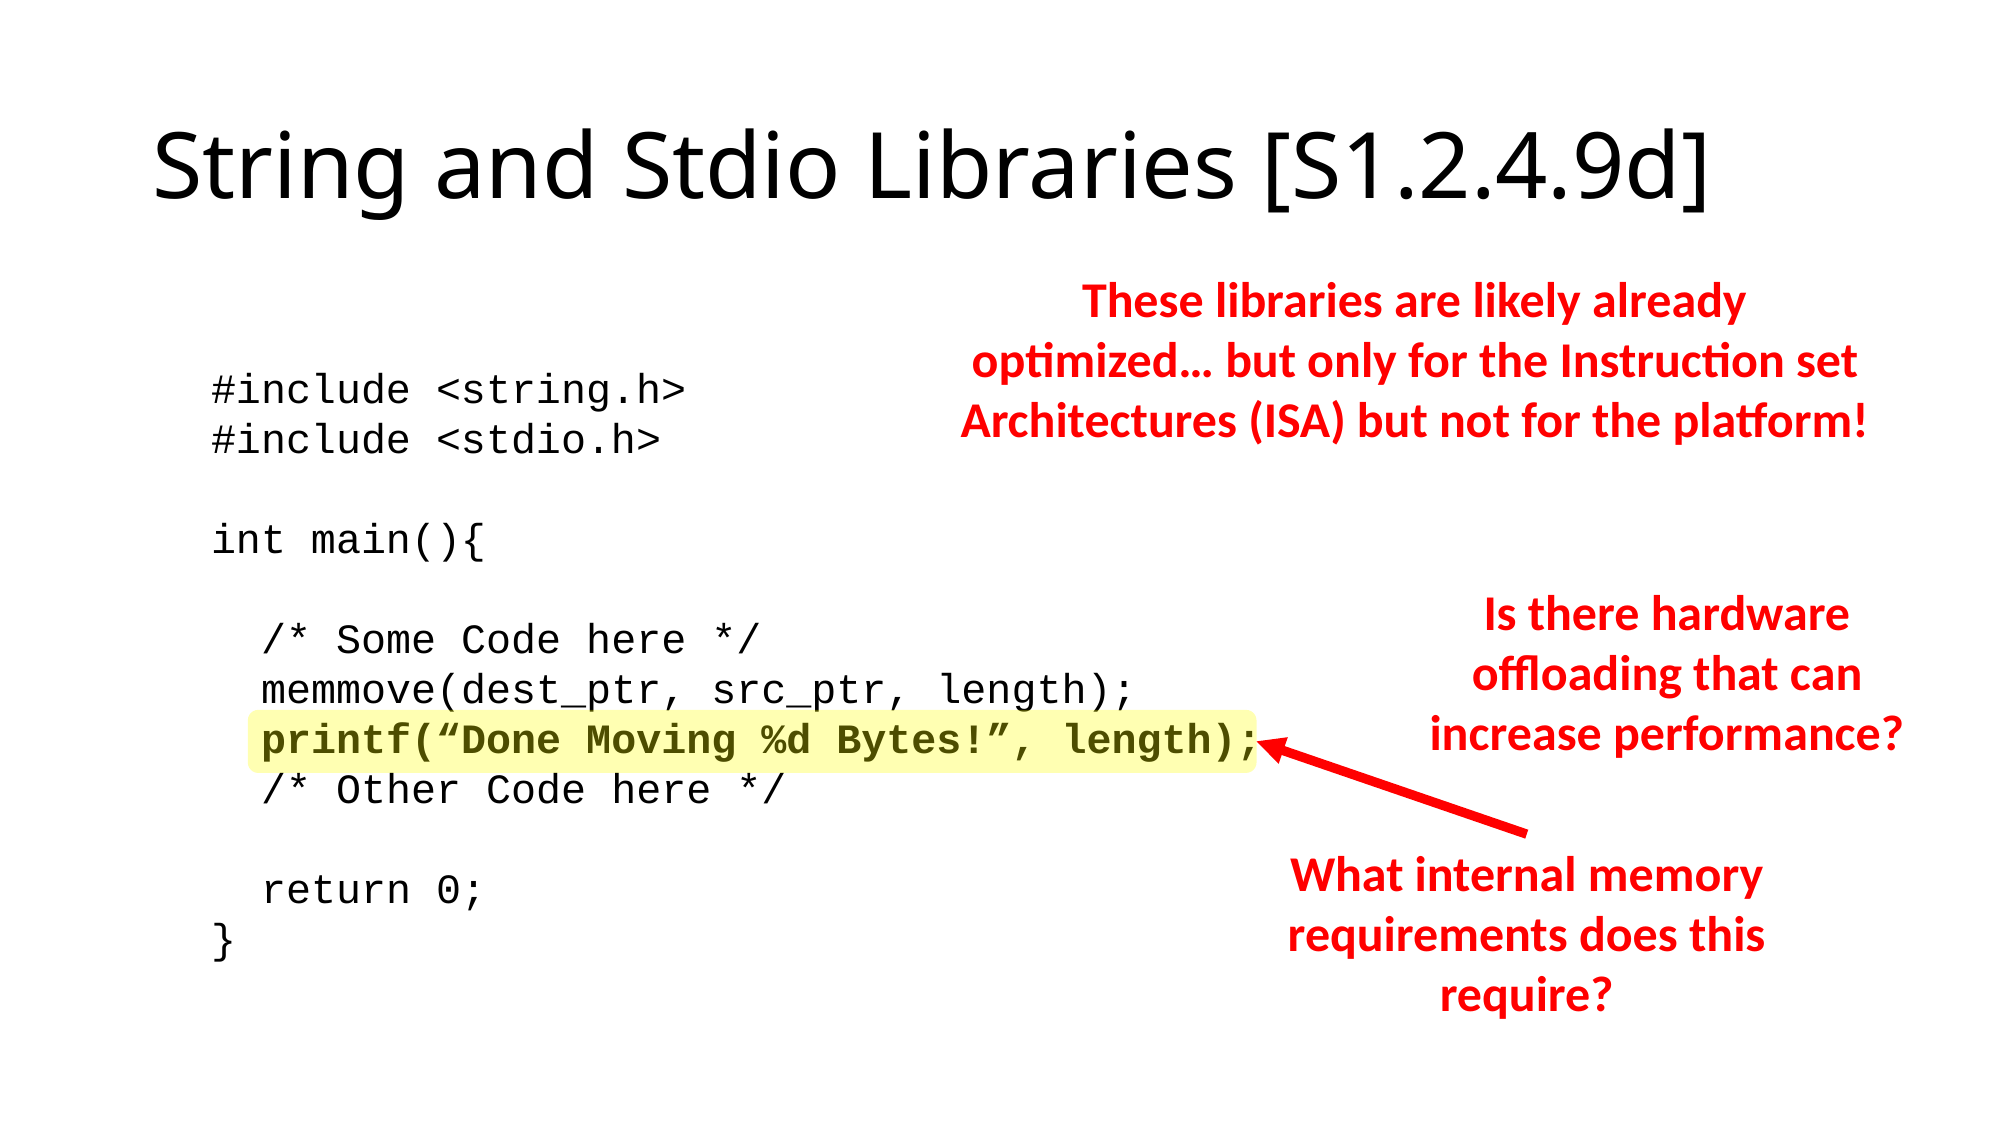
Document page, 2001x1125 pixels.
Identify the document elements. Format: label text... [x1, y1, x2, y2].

text_box These libraries are likely already optimized… but only for the Instruction set Architectures (ISA) but not for the platform! [945, 259, 1885, 500]
text_box #include <string.h> #include <stdio.h> int main(){ /* Some Code here */ memmove(dest_ptr, src_ptr, length); printf(“Done Moving %d Bytes!”, length); /* Other Code here */ return 0; } [196, 354, 1276, 1015]
text_box What internal memory requirements does this require? [1191, 834, 1863, 1074]
title String and Stdio Libraries [S1.2.4.9d] [137, 59, 1863, 278]
text_box [246, 708, 1258, 775]
text_box Is there hardware offloading that can increase performance? [1378, 572, 1956, 813]
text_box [1256, 741, 1527, 835]
